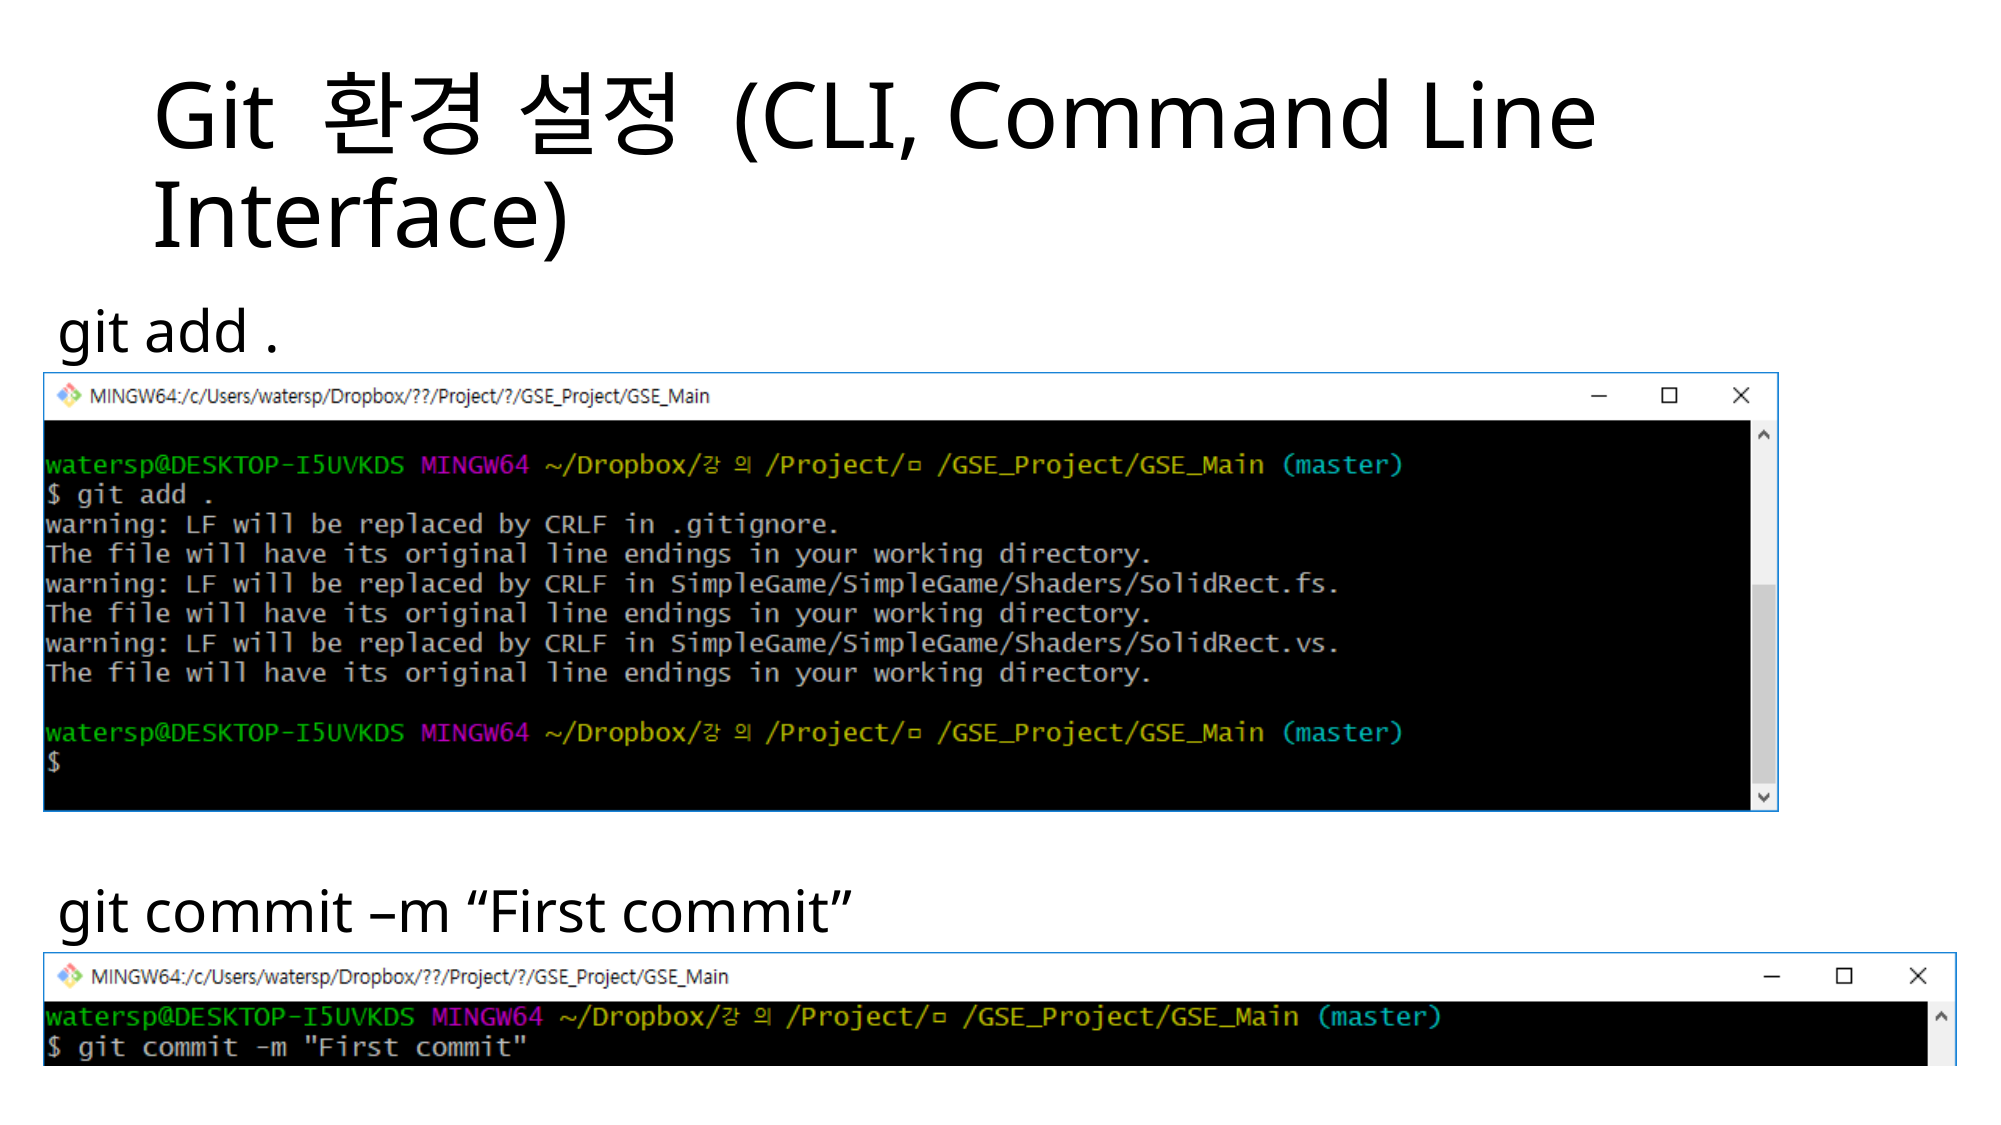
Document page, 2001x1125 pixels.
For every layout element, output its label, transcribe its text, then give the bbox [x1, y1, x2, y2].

picture [43, 952, 1957, 1066]
picture [43, 372, 1780, 812]
text_box git commit –m “First commit” [43, 866, 1128, 952]
text_box git add . [43, 287, 1128, 372]
title Git 환경 설정 (CLI, Command Line Interface) [137, 59, 1863, 278]
